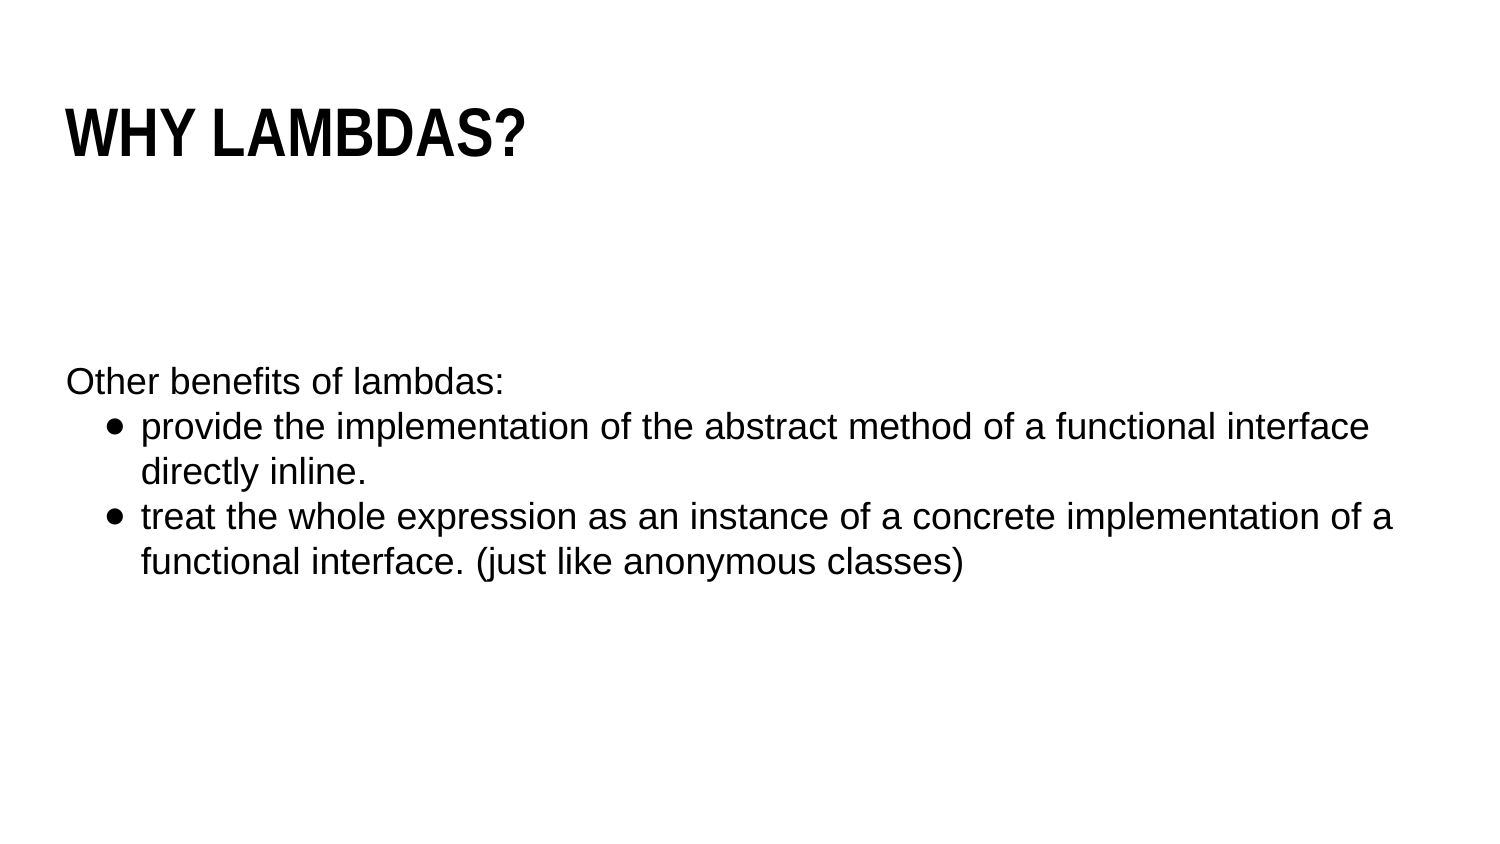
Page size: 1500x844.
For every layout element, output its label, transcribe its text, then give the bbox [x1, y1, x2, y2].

text_box Other benefits of lambdas: provide the implementation of the abstract method of a functional interface directly inline. treat the whole expression as an instance of a concrete implementation of a functional interface. (just like anonymous classes) [51, 189, 1449, 750]
text_box Why Lambdas? [51, 72, 1449, 167]
